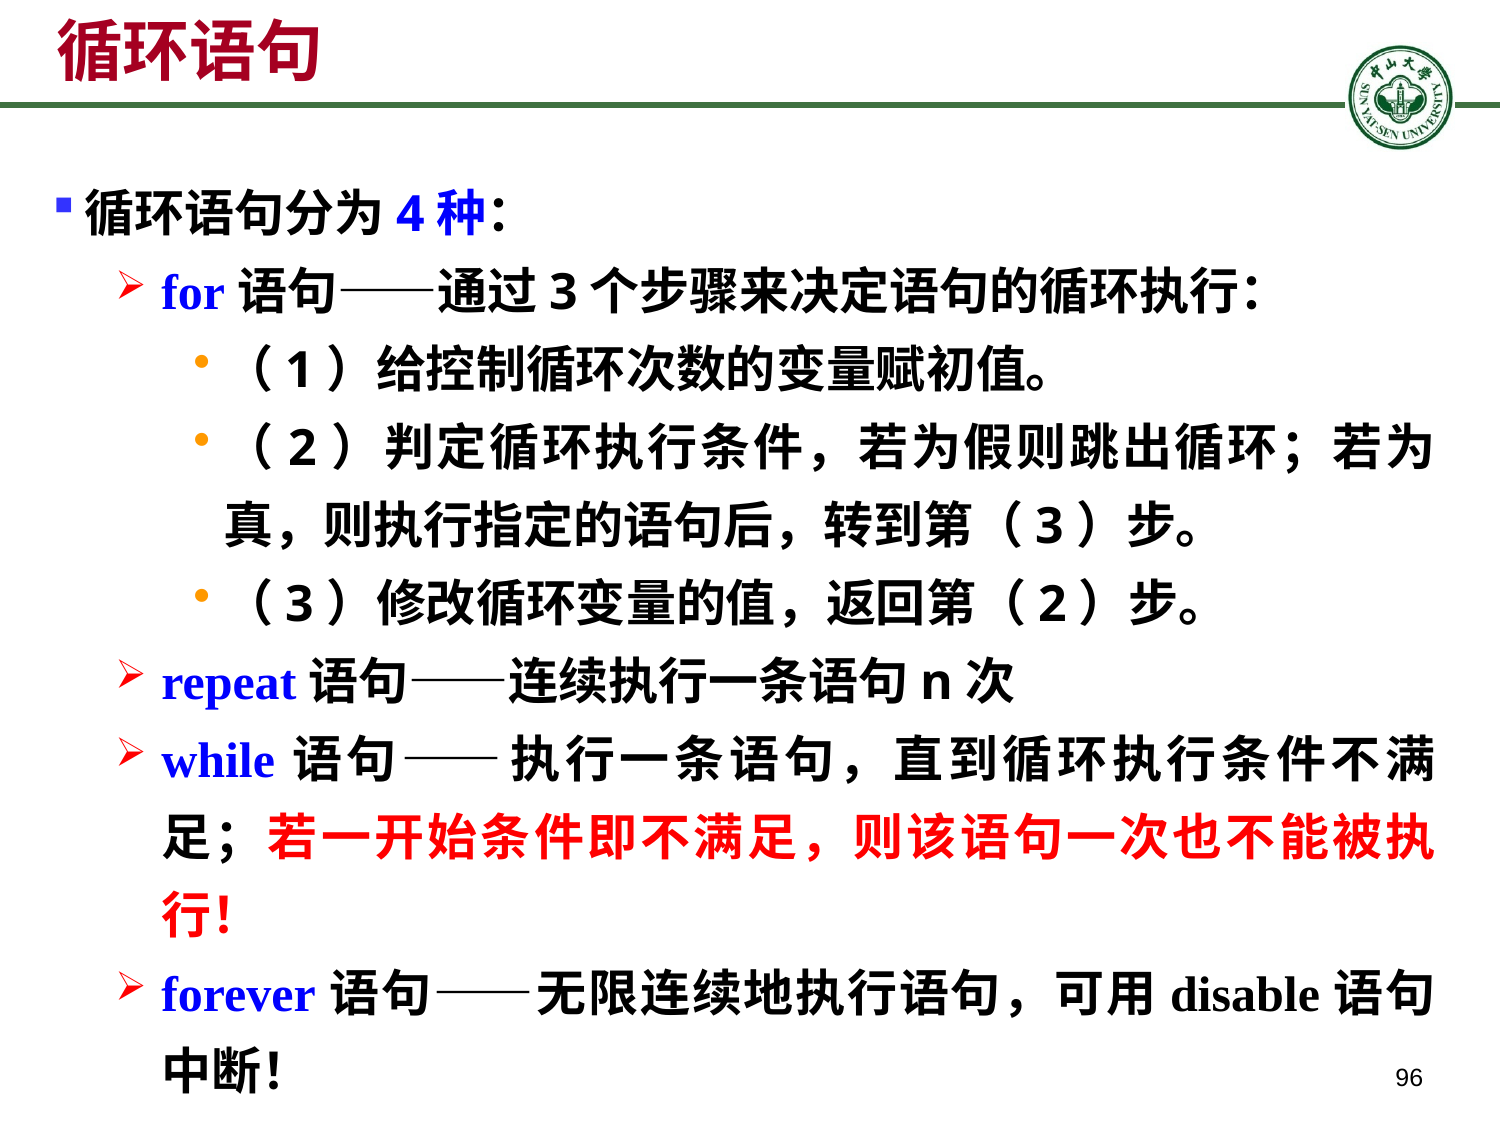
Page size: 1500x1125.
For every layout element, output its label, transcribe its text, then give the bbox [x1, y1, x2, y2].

text_box 循环语句分为4种： for语句——通过3个步骤来决定语句的循环执行： （1）给控制循环次数的变量赋初值。 （2）判定循环执行条件，若为假则跳出循环；若为真，则执行指定的语句后，转到第（3）步。 （3）修改循环变量的值，返回第（2）步。 repeat语句——连续执行一条语句n次 while语句——执行一条语句，直到循环执行条件不满足；若一开始条件即不满足，则该语句一次也不能被执行！ forever语句——无限连续地执行语句，可用disable语句中断！ [37, 156, 1451, 1005]
picture [1345, 42, 1455, 152]
title 循环语句 [41, 0, 1194, 96]
